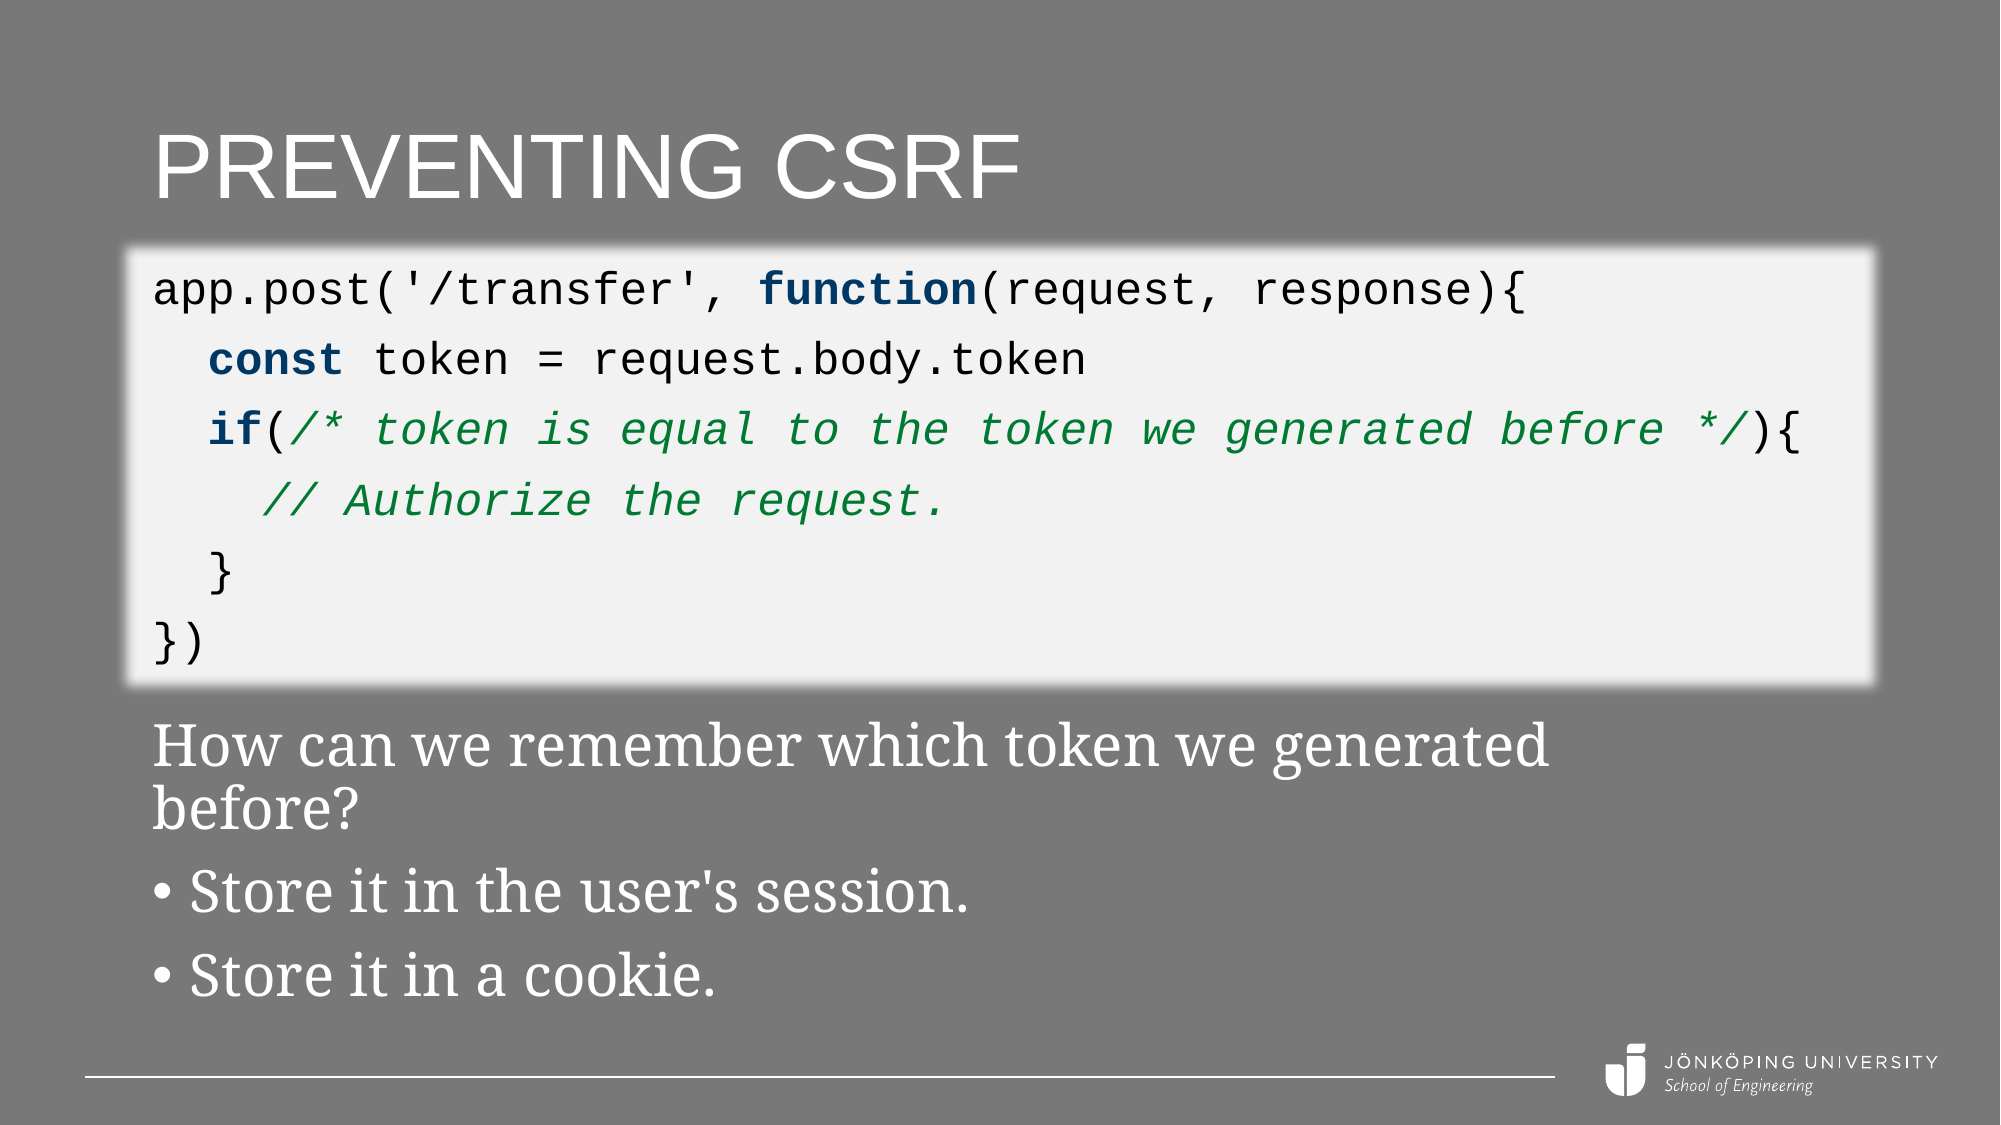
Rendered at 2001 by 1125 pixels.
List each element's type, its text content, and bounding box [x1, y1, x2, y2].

text_box app.post('/transfer', function(request, response){ const token = request.body.token if(/* token is equal to the token we generated before */){ // Authorize the request. } }) [137, 257, 1863, 674]
list How can we remember which token we generated before? Store it in the user's session. Store it in a cookie. [137, 708, 1732, 1125]
title Preventing CSRF [137, 59, 1863, 239]
